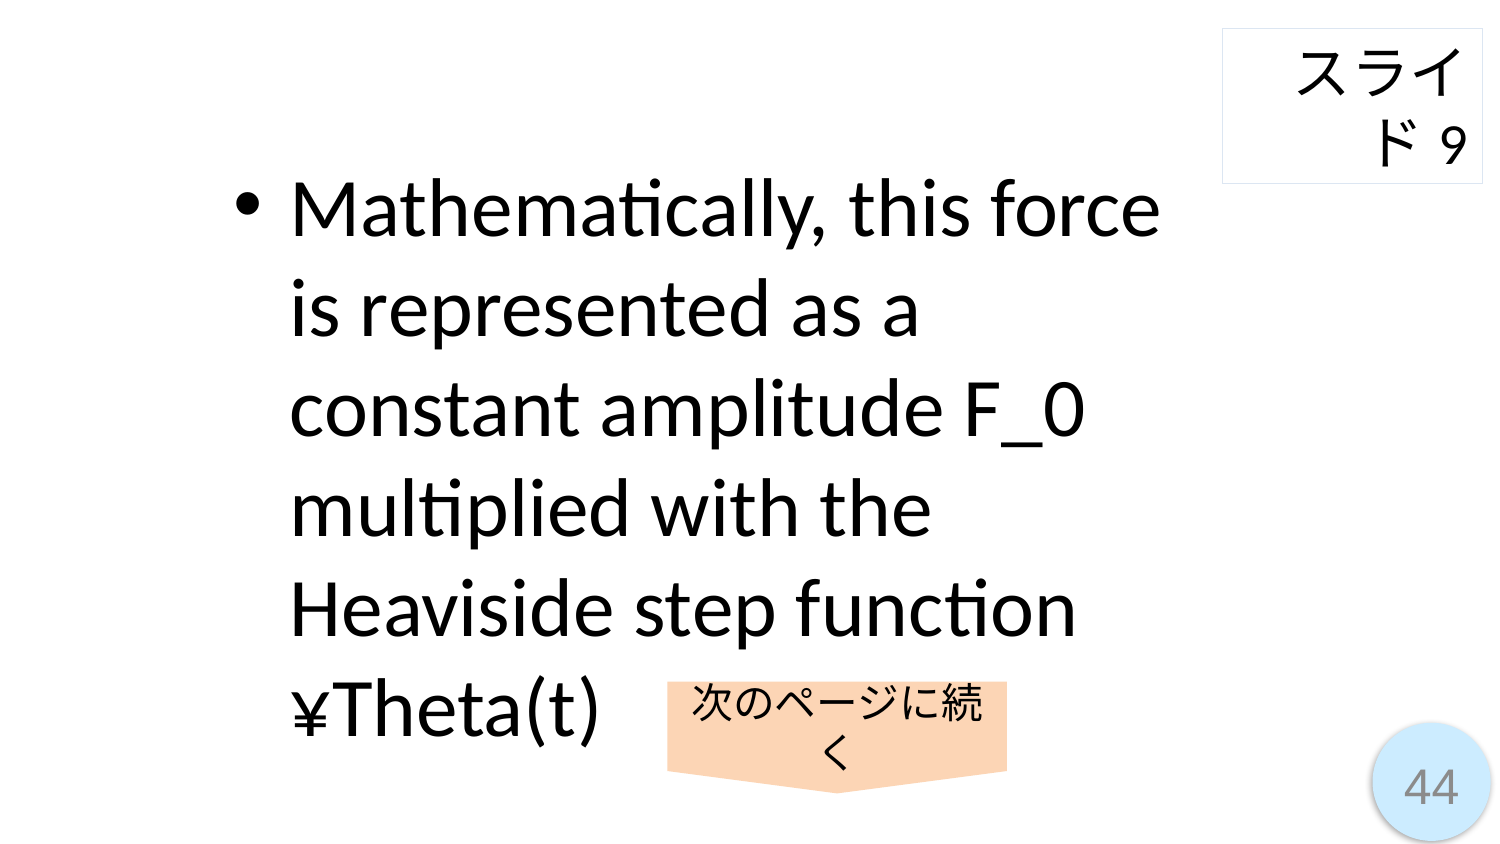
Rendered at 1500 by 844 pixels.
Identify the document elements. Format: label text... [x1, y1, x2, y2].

list Mathematically, this force is represented as a constant amplitude F_0 multiplied with the Heaviside step function ¥Theta(t) [218, 145, 1235, 766]
slide_number 44 [1372, 762, 1491, 807]
text_box 次のページに続く [665, 679, 1010, 796]
text_box スライド9 [1222, 28, 1483, 184]
